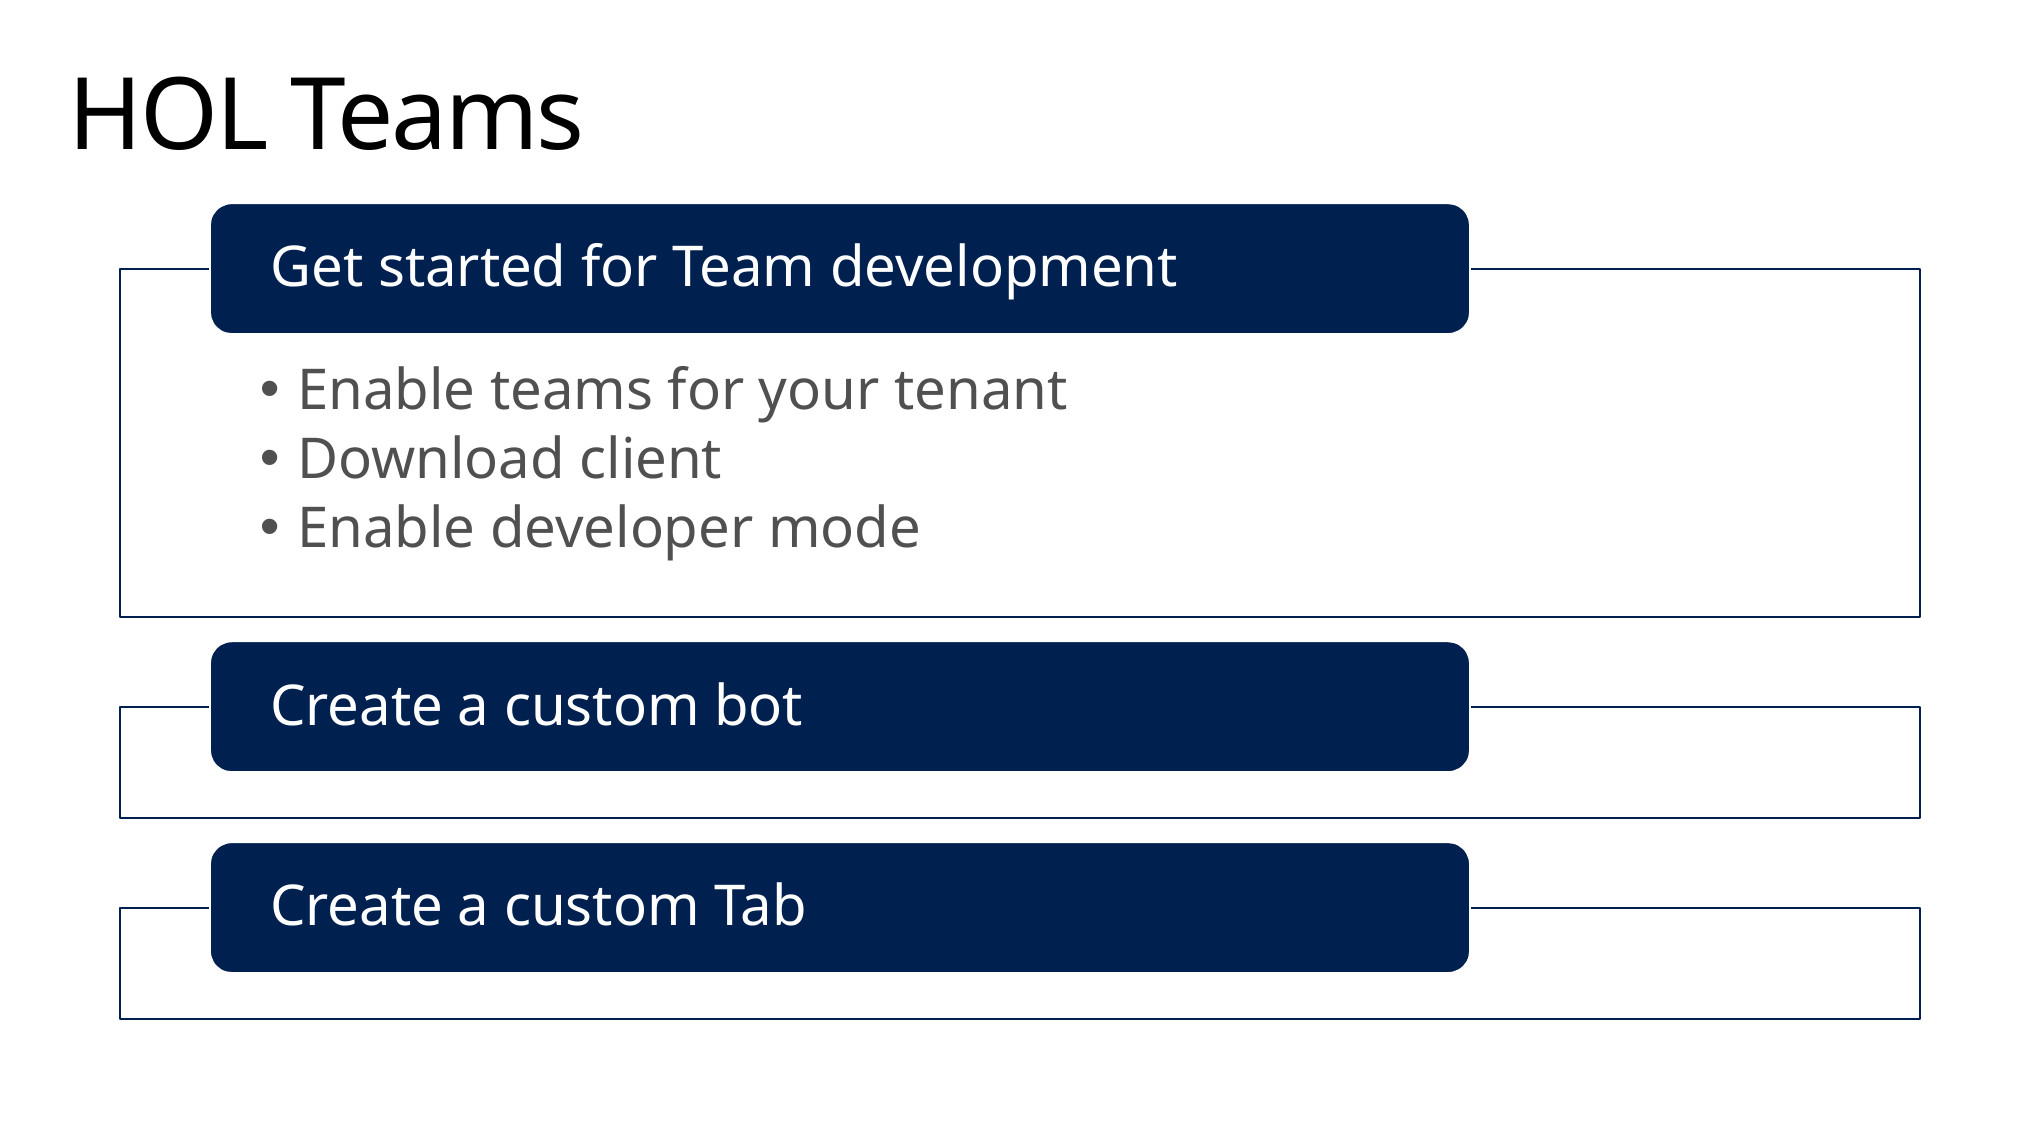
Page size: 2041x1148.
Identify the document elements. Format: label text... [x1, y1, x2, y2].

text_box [119, 198, 1921, 1024]
title HOL Teams [45, 48, 1996, 199]
